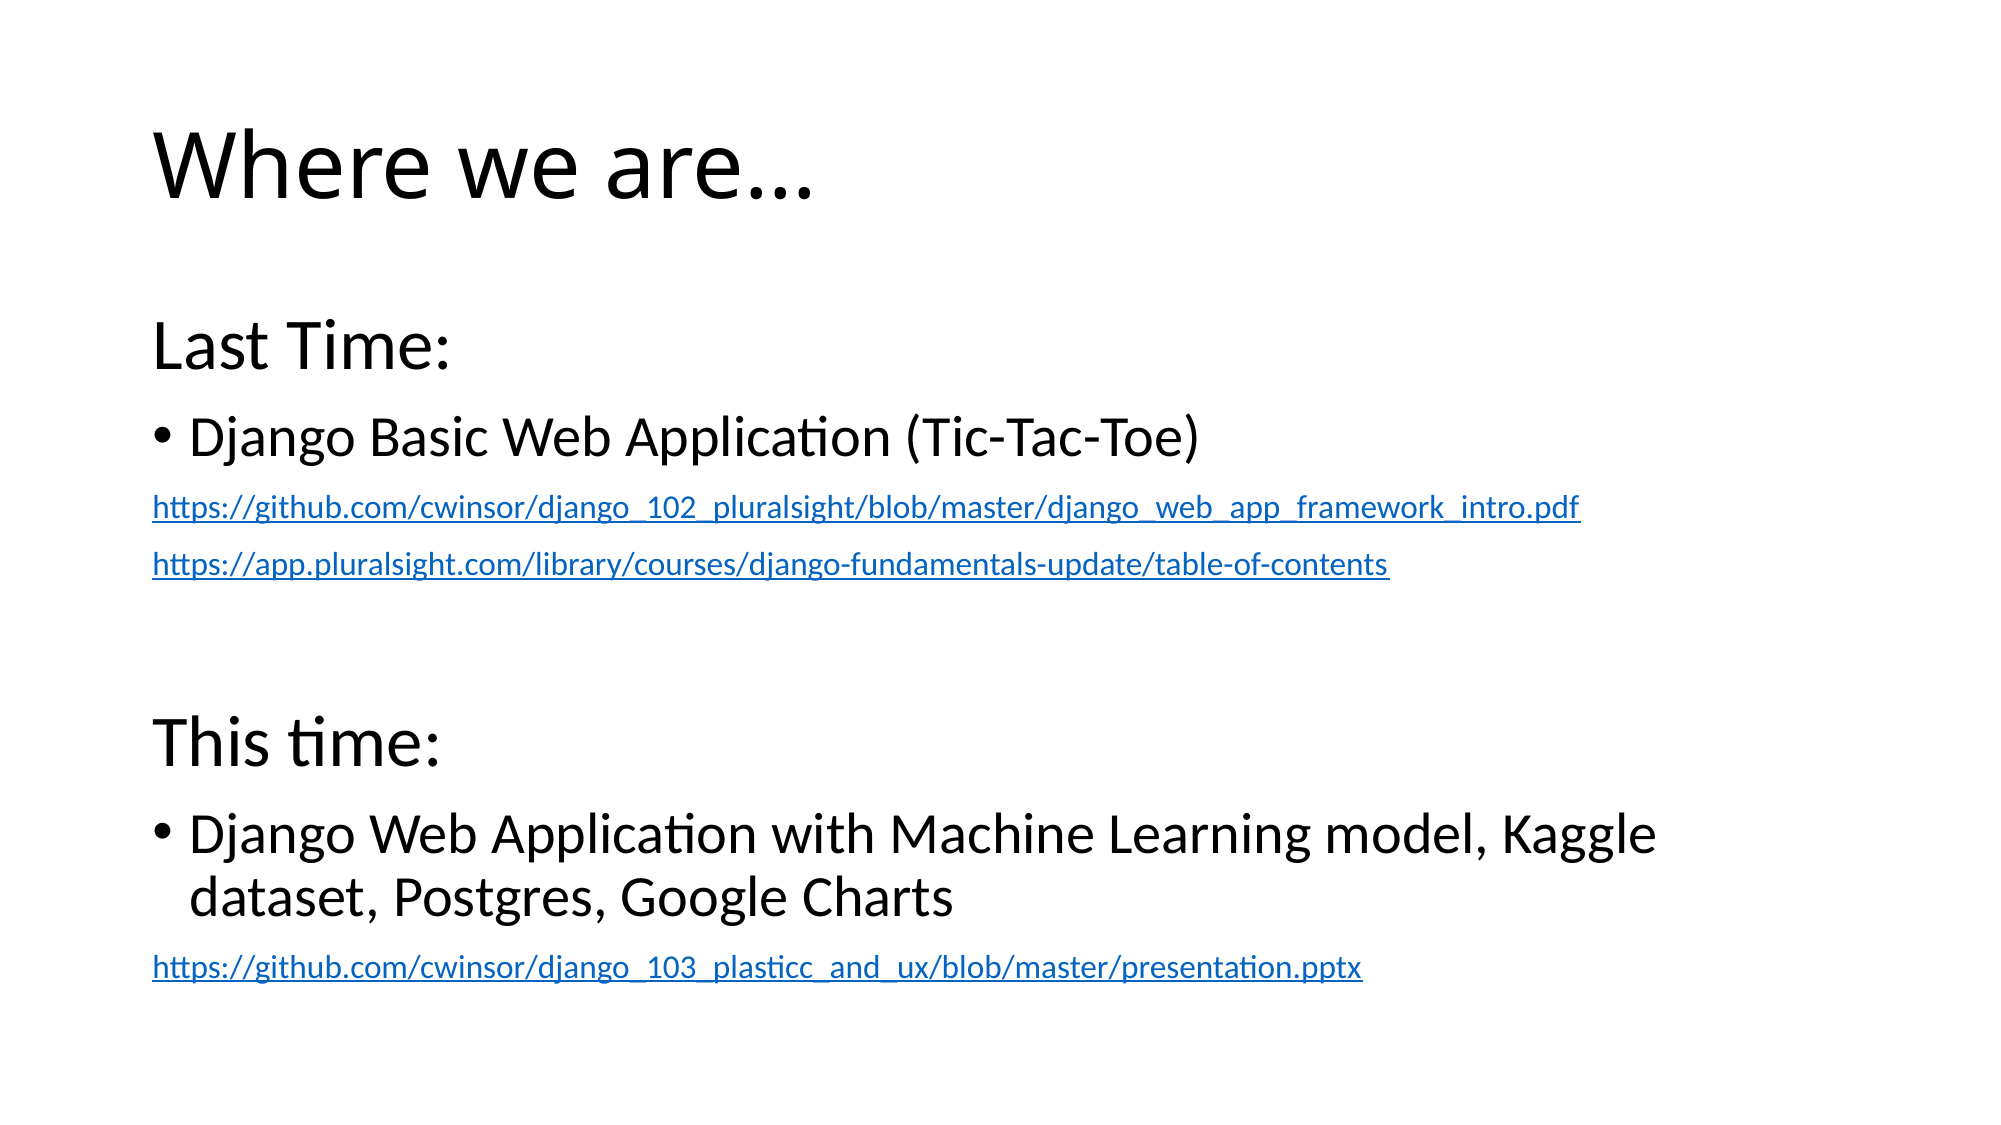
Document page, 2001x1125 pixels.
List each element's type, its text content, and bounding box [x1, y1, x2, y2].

list Last Time: Django Basic Web Application (Tic-Tac-Toe) https://github.com/cwinsor/django_102_pluralsight/blob/master/django_web_app_framework_intro.pdf https://app.pluralsight.com/library/courses/django-fundamentals-update/table-of-contents This time: Django Web Application with Machine Learning model, Kaggle dataset, Postgres, Google Charts https://github.com/cwinsor/django_103_plasticc_and_ux/blob/master/presentation.pptx [137, 299, 1863, 1014]
title Where we are... [137, 59, 1863, 278]
